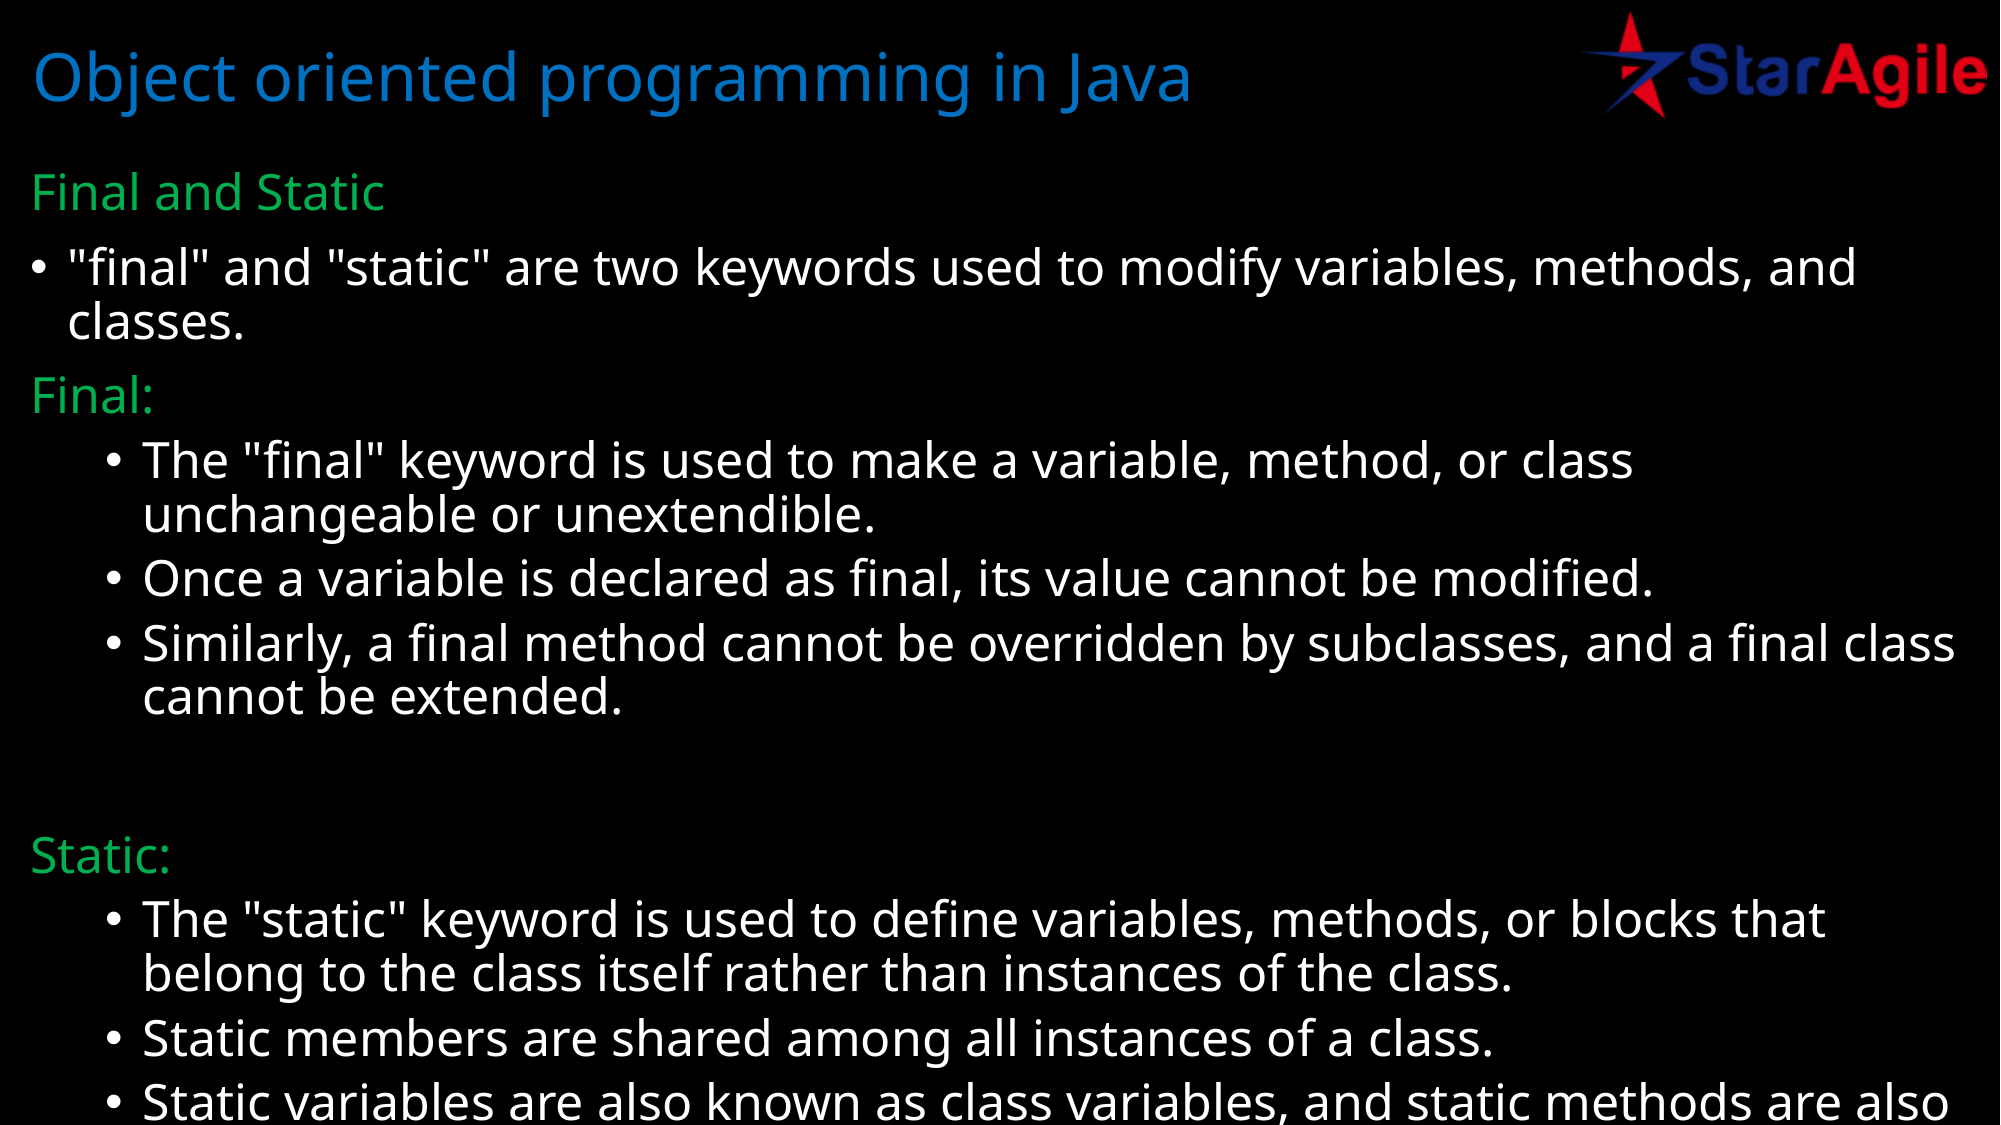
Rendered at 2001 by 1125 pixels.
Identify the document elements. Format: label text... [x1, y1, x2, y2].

title Object oriented programming in Java [0, 0, 2000, 160]
list Final and Static "final" and "static" are two keywords used to modify variables, methods, and classes. Final: The "final" keyword is used to make a variable, method, or class unchangeable or unextendible. Once a variable is declared as final, its value cannot be modified. Similarly, a final method cannot be overridden by subclasses, and a final class cannot be extended. Static: The "static" keyword is used to define variables, methods, or blocks that belong to the class itself rather than instances of the class. Static members are shared among all instances of a class. Static variables are also known as class variables, and static methods are also known as class methods. [15, 159, 1987, 1111]
picture [1579, 11, 1987, 119]
